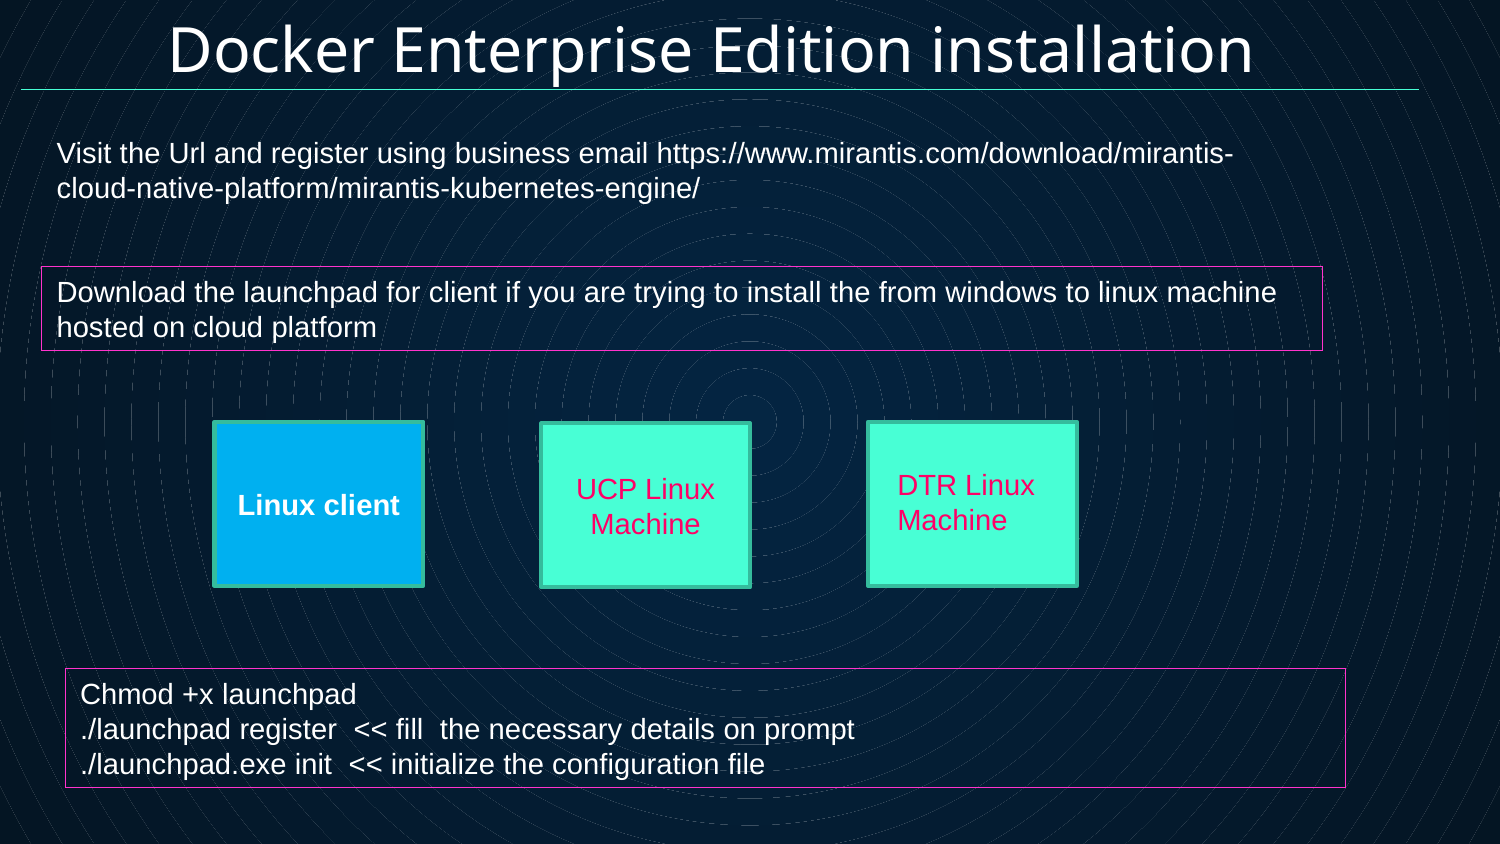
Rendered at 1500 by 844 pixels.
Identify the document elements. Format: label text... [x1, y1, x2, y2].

text_box UCP Linux Machine [539, 421, 752, 589]
title Docker Enterprise Edition installation [21, 0, 1420, 89]
text_box Linux client [212, 420, 425, 588]
text_box Chmod +x launchpad ./launchpad register << fill the necessary details on prompt ./launchpad.exe init << initialize the configuration file [65, 668, 1346, 788]
text_box Visit the Url and register using business email https://www.mirantis.com/download/mirantis-cloud-native-platform/mirantis-kubernetes-engine/ [41, 126, 1323, 212]
text_box DTR Linux Machine [882, 459, 1077, 544]
title Docker Enterprise Edition installation [21, 94, 1420, 100]
text_box Download the launchpad for client if you are trying to install the from windows to linux machine hosted on cloud platform [41, 266, 1323, 351]
text_box [866, 420, 1079, 588]
